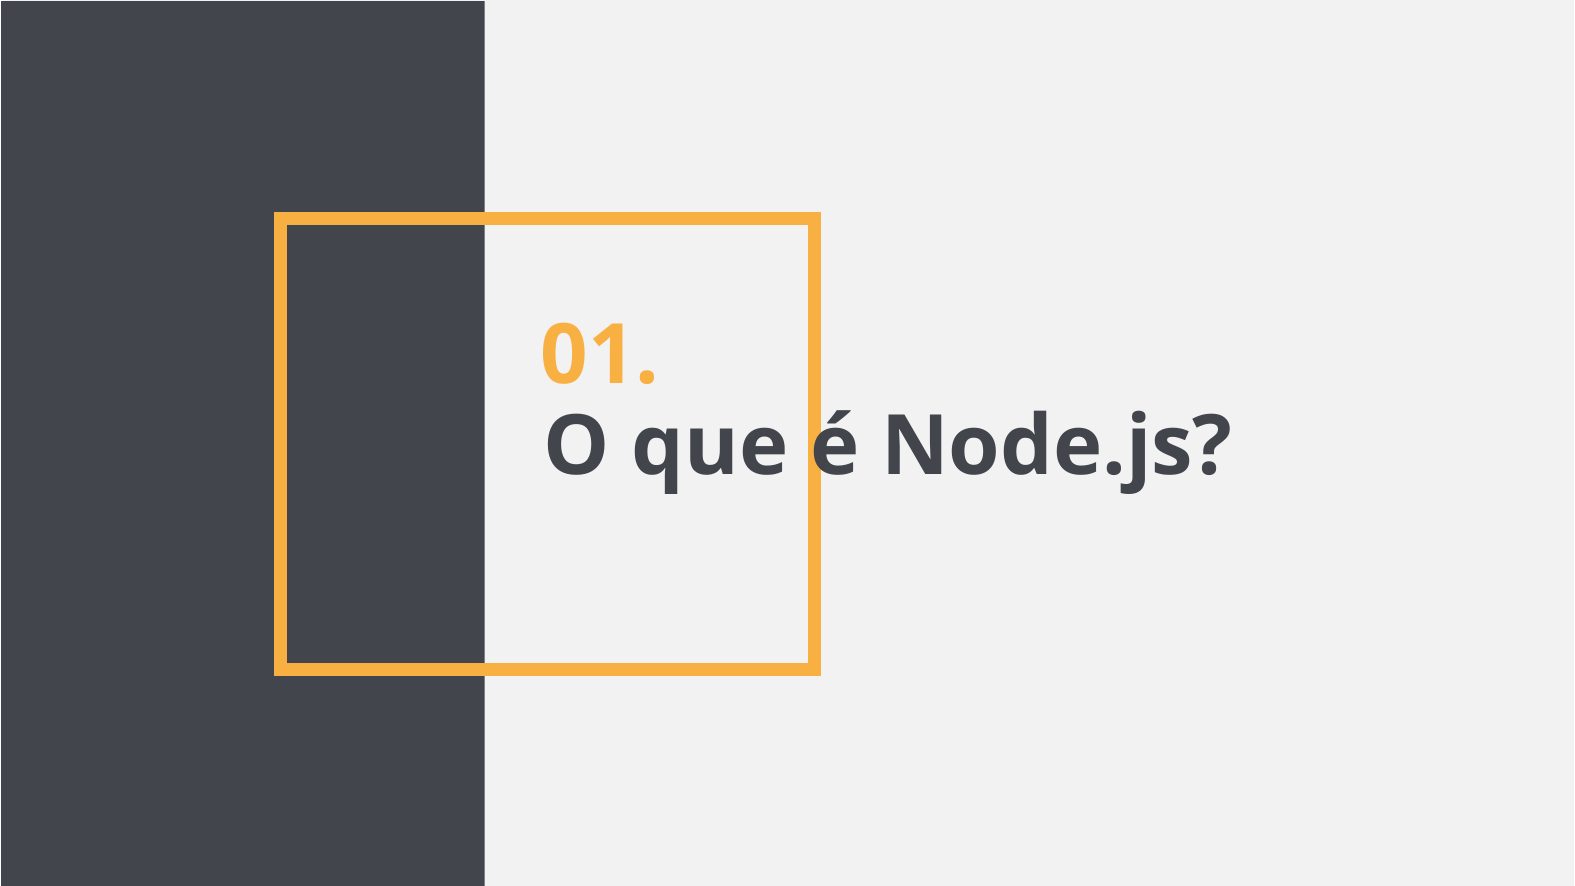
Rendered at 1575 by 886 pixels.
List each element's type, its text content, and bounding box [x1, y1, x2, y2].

text_box [486, 0, 1575, 886]
text_box [279, 218, 815, 671]
text_box O que é Node.js? [529, 383, 1264, 499]
text_box 01. [526, 293, 734, 408]
text_box [0, 0, 486, 886]
